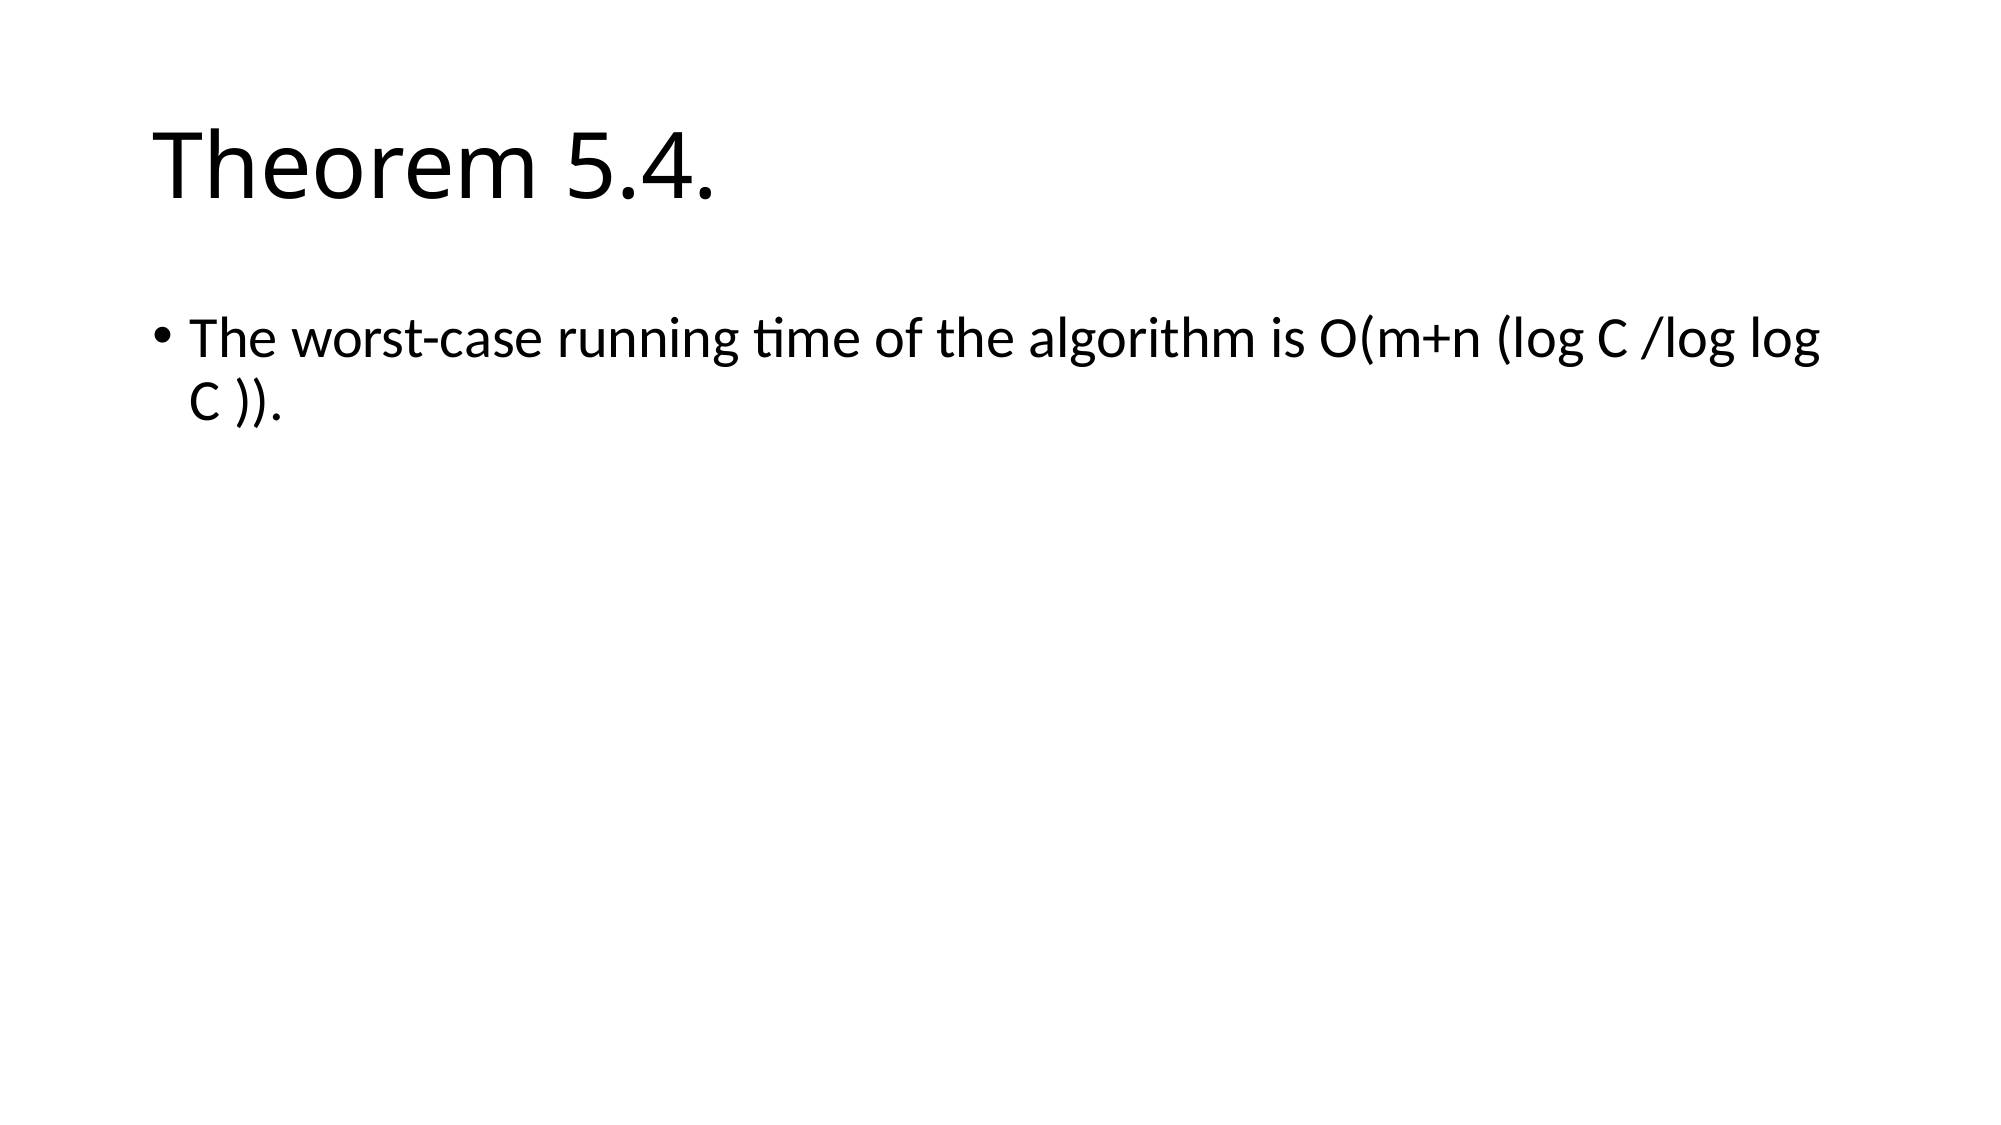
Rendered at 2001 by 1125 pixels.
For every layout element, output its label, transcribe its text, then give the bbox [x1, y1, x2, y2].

list The worst-case running time of the algorithm is O(m+n (log C /log log C )). [137, 299, 1863, 1014]
title Theorem 5.4. [137, 59, 1863, 278]
